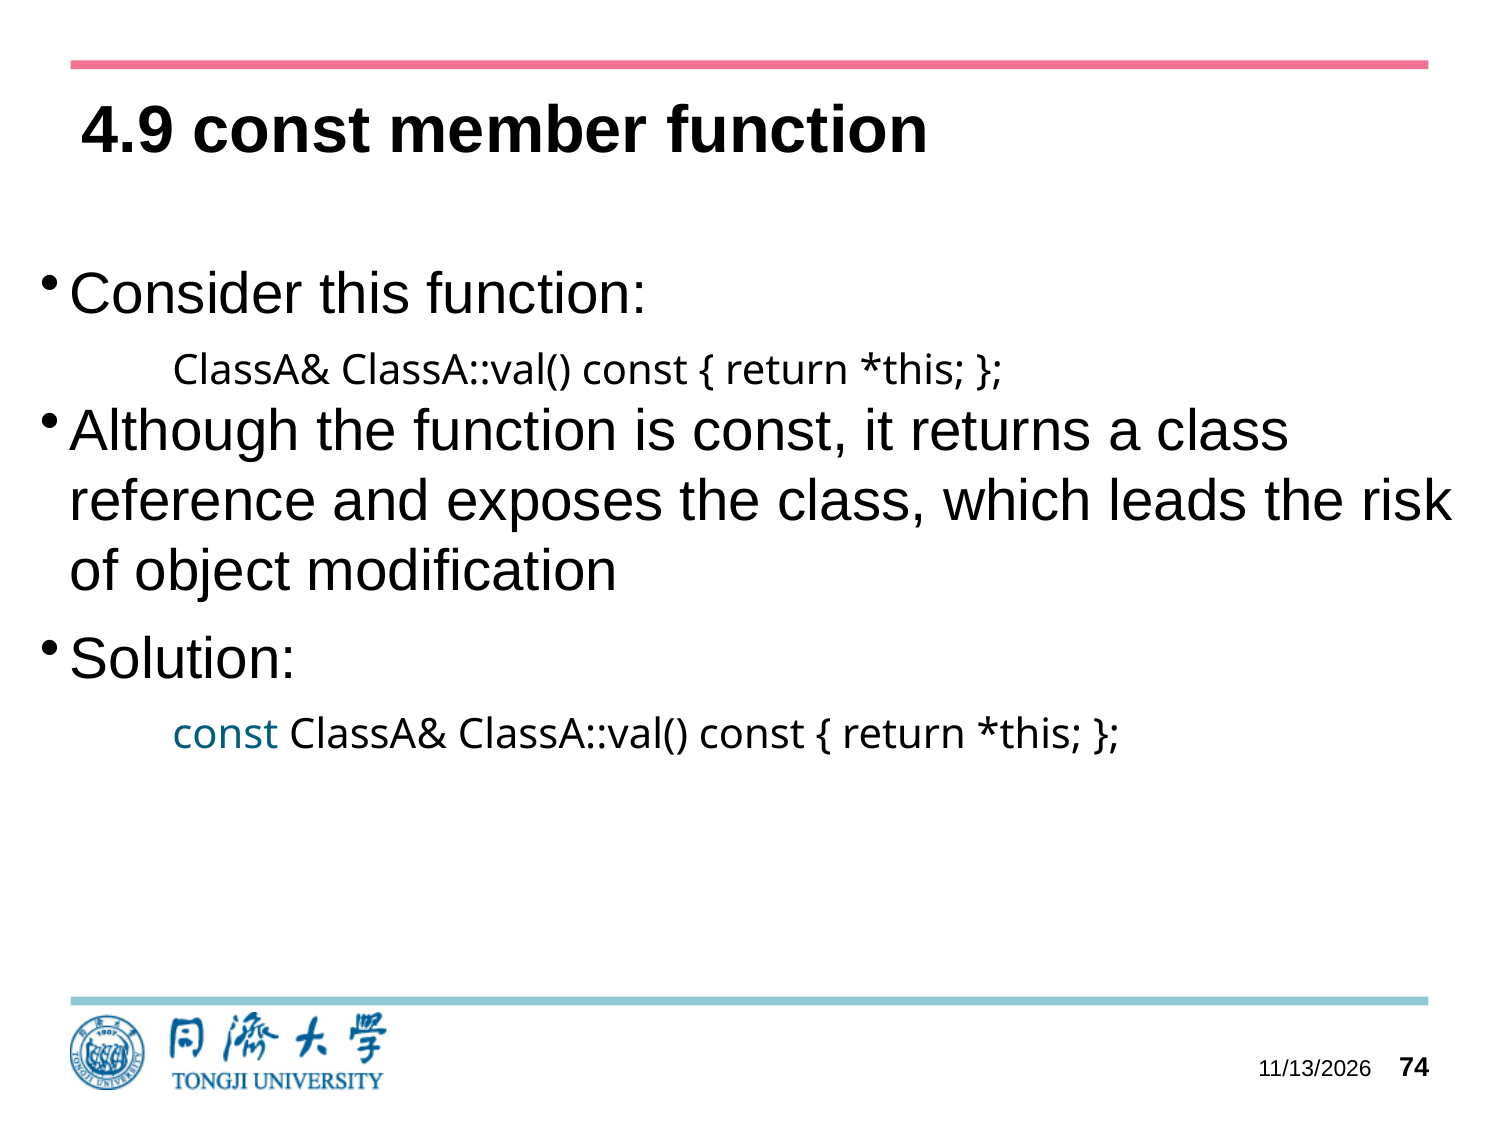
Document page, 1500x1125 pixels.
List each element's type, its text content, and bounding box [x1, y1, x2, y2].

title 4.9 const member function [66, 87, 1378, 247]
list Consider this function: ClassA& ClassA::val() const { return *this; }; Although the function is const, it returns a class reference and exposes the class, which leads the risk of object modification Solution: const ClassA& ClassA::val() const { return *this; }; [25, 247, 1500, 923]
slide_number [1228, 1046, 1372, 1088]
slide_number 74 [1372, 1046, 1430, 1088]
picture [70, 1012, 388, 1090]
